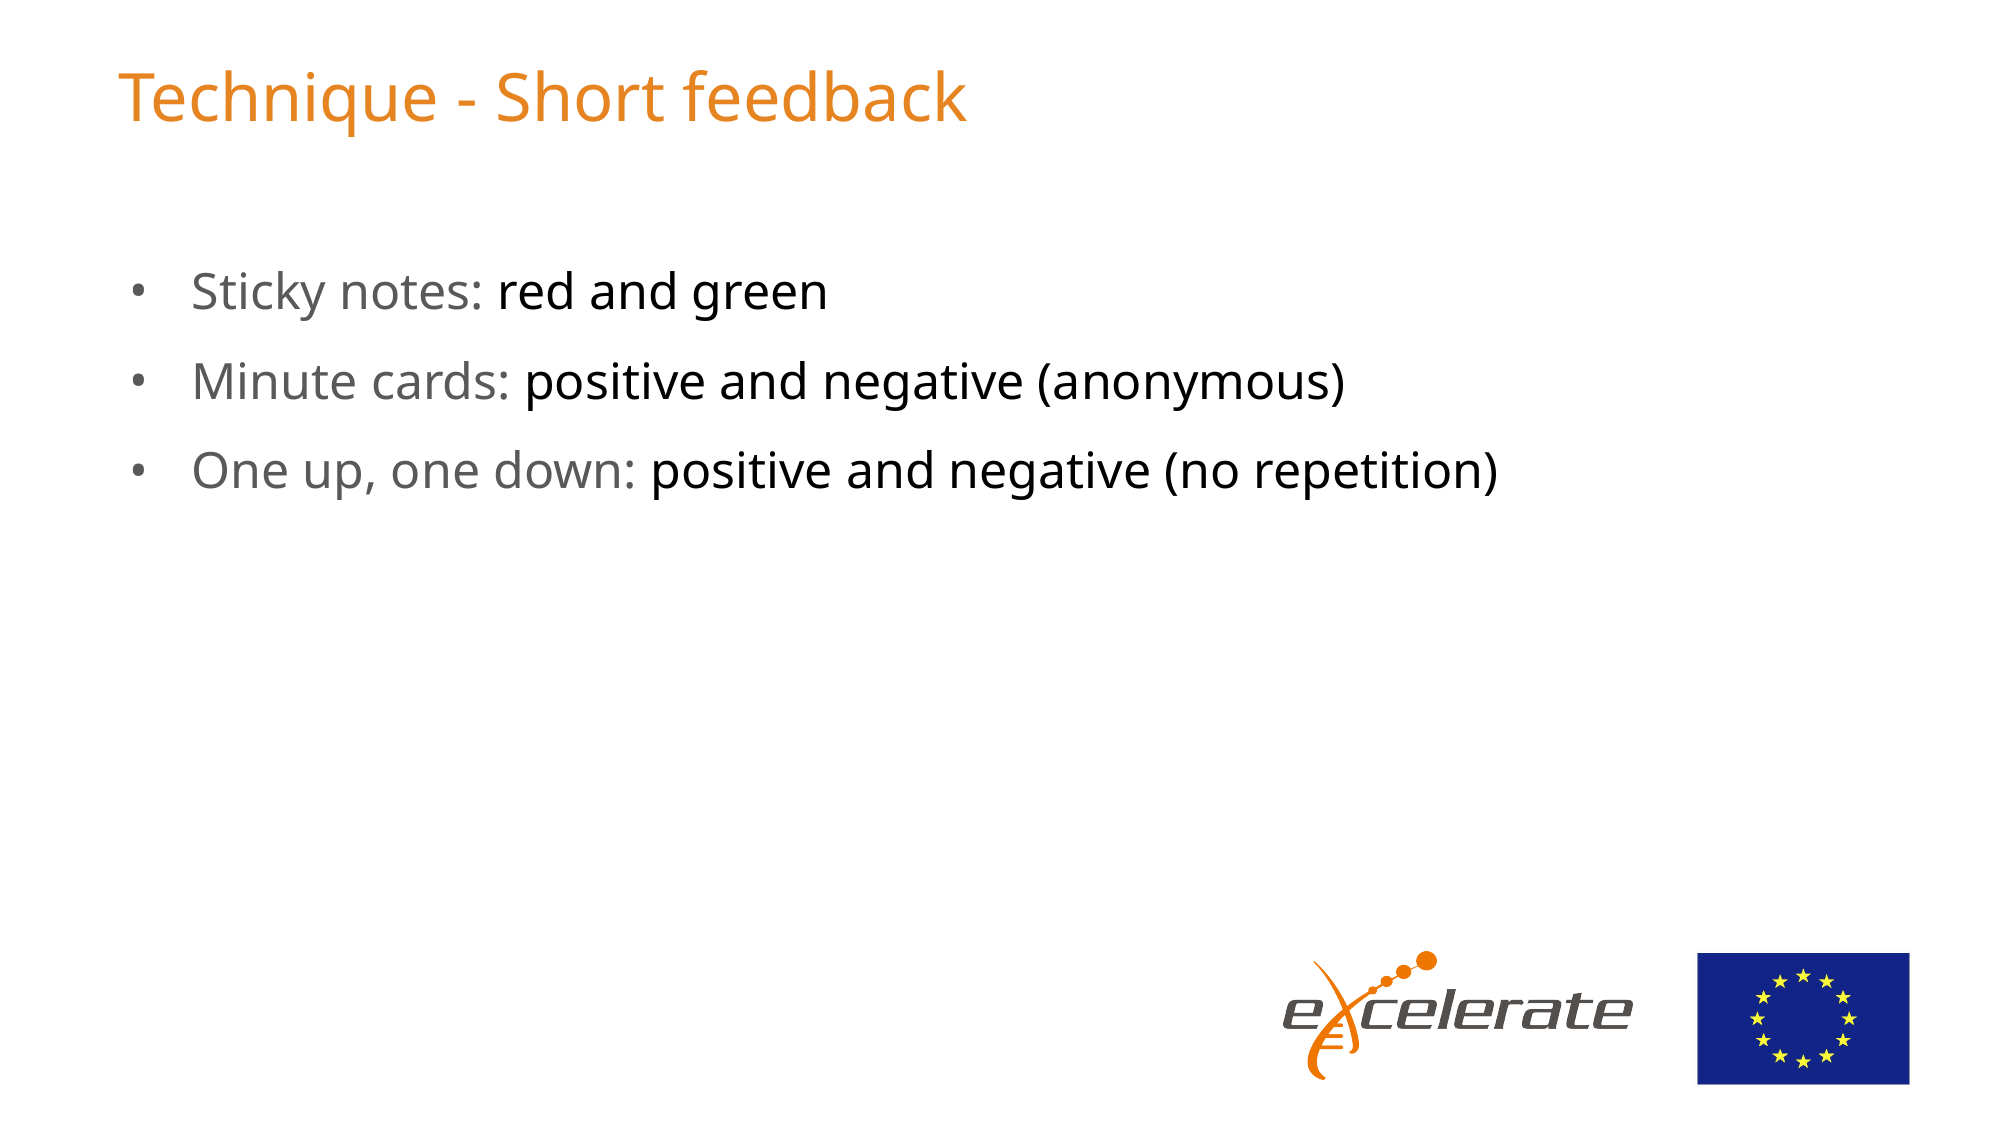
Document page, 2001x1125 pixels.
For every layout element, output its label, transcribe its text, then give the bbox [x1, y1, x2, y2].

picture [1693, 949, 1913, 1088]
title Technique - Short feedback [118, 54, 1902, 138]
picture [1283, 965, 1633, 1080]
list Sticky notes: red and green Minute cards: positive and negative (anonymous) One up, one down: positive and negative (no repetition) [116, 250, 1900, 965]
